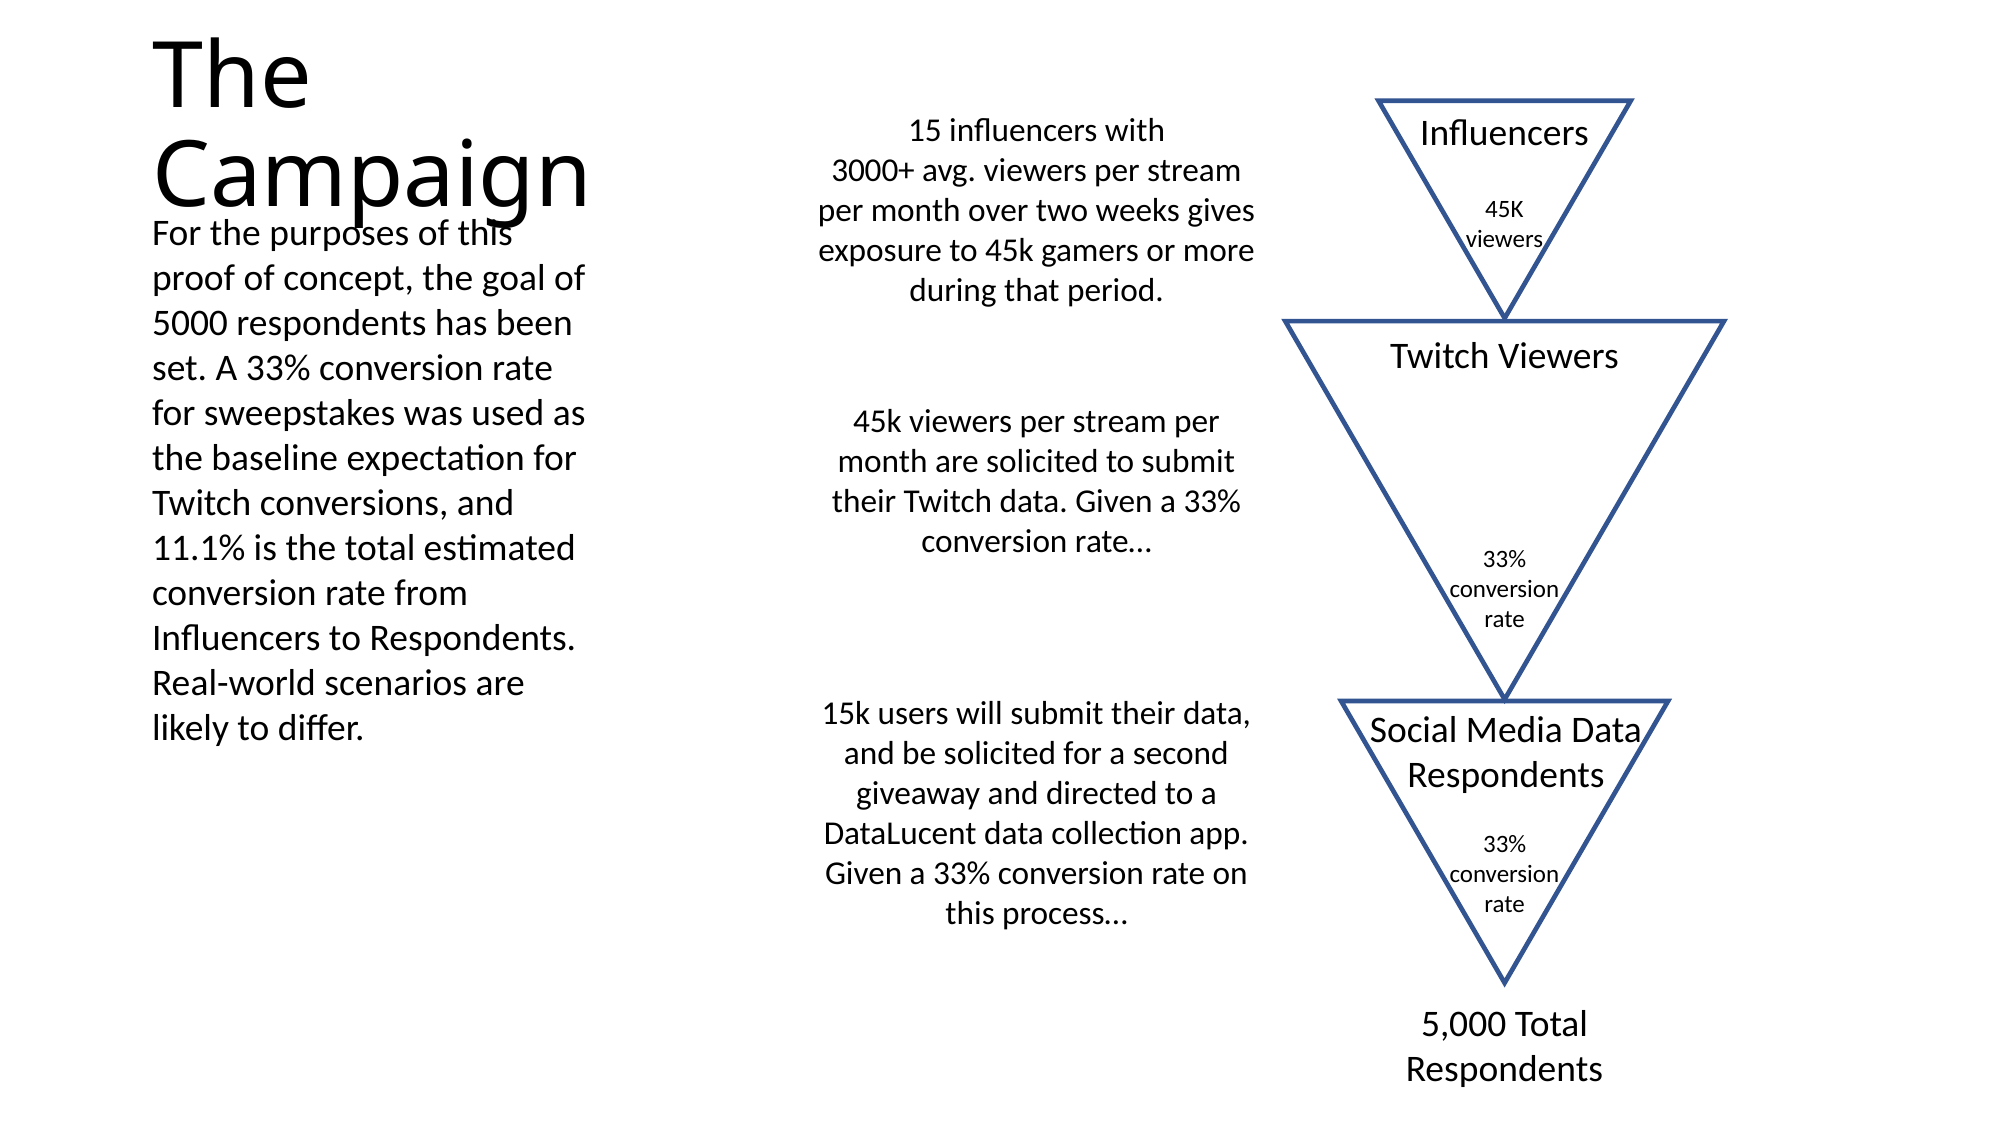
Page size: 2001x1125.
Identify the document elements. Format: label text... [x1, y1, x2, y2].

text_box [1399, 803, 1611, 830]
text_box [1412, 161, 1598, 185]
text_box 15 influencers with 3000+ avg. viewers per stream per month over two weeks gives exposure to 45k gamers or more during that period. [802, 100, 1271, 316]
text_box 5,000 Total Respondents [1342, 991, 1667, 1097]
text_box 33% conversion rate [1414, 819, 1595, 925]
text_box [1283, 320, 1726, 555]
text_box Influencers [1403, 100, 1607, 161]
text_box For the purposes of this proof of concept, the goal of 5000 respondents has been set. A 33% conversion rate for sweepstakes was used as the baseline expectation for Twitch conversions, and 11.1% is the total estimated conversion rate from Influencers to Respondents. Real-world scenarios are likely to differ. [137, 200, 606, 756]
text_box 45k viewers per stream per month are solicited to submit their Twitch data. Given a 33% conversion rate… [802, 392, 1271, 567]
text_box 45K viewers [1419, 185, 1590, 261]
text_box [1470, 261, 1540, 321]
text_box Social Media Data Respondents [1343, 697, 1669, 803]
text_box [1376, 99, 1633, 146]
text_box [1469, 640, 1541, 697]
text_box Twitch Viewers [1347, 323, 1662, 383]
title The Campaign [137, 59, 712, 194]
text_box 15k users will submit their data, and be solicited for a second giveaway and directed to a DataLucent data collection app. Given a 33% conversion rate on this process… [802, 683, 1271, 939]
text_box 33% conversion rate [1419, 535, 1590, 640]
text_box [1469, 925, 1540, 985]
